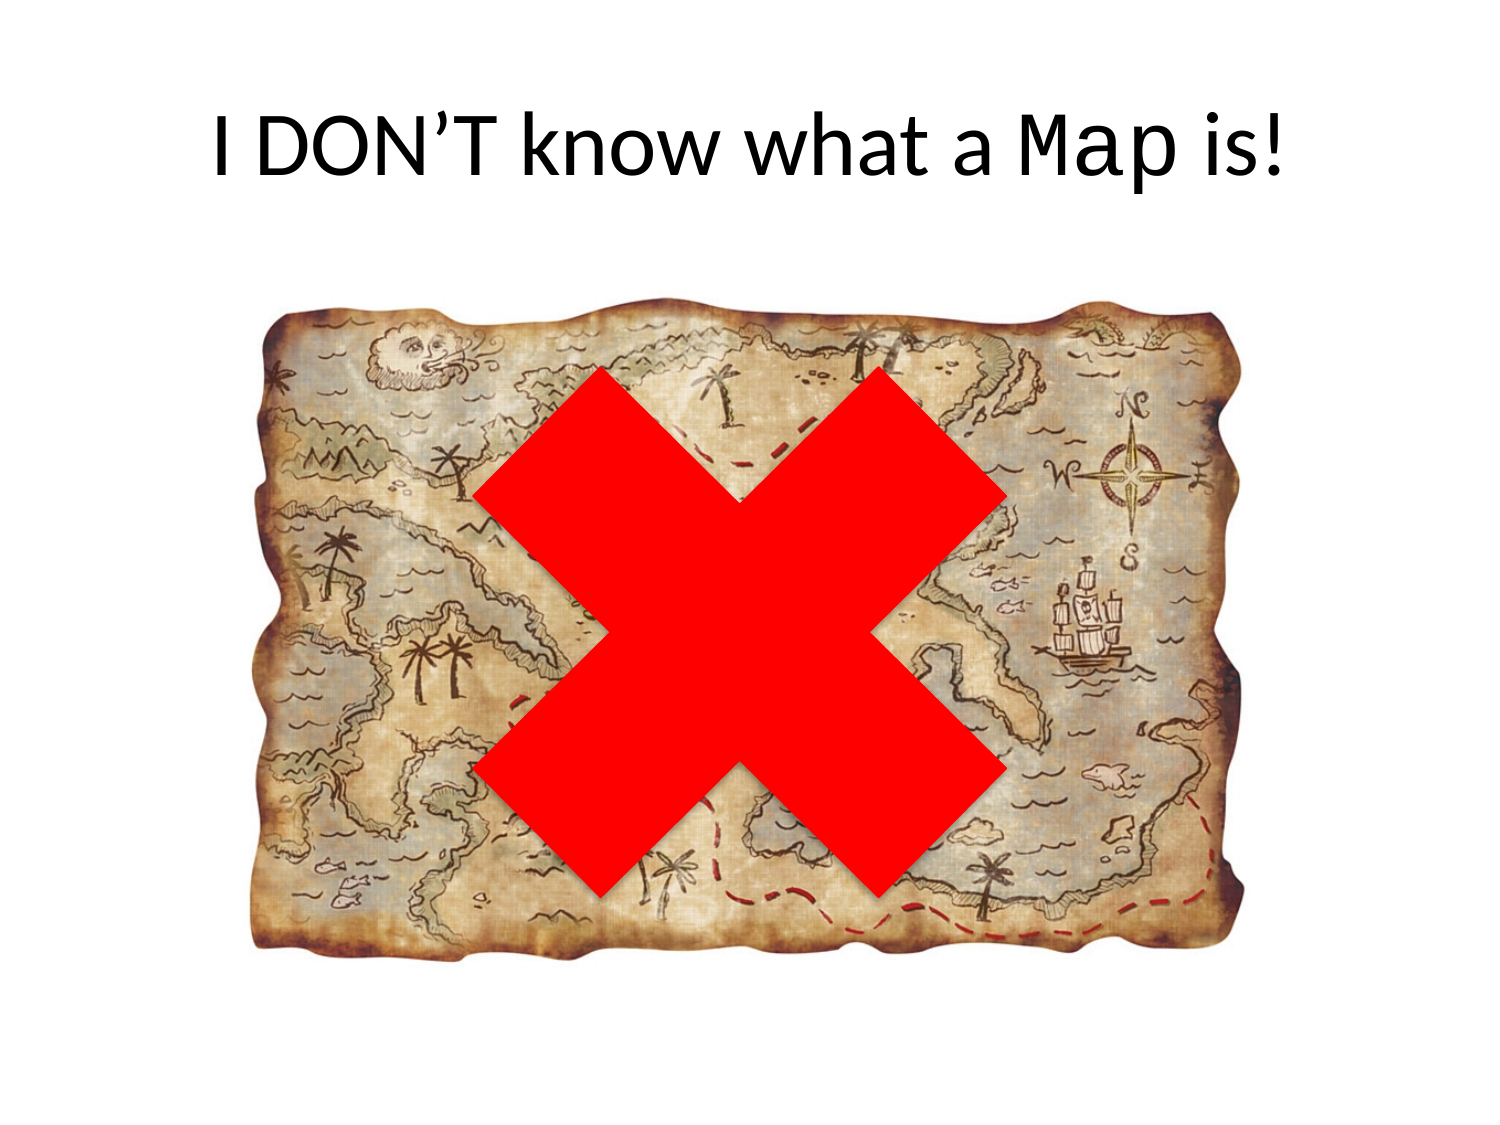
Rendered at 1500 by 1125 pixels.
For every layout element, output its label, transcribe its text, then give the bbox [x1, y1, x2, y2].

title I DON’T know what a Map is! [75, 45, 1425, 233]
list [74, 262, 1426, 1006]
